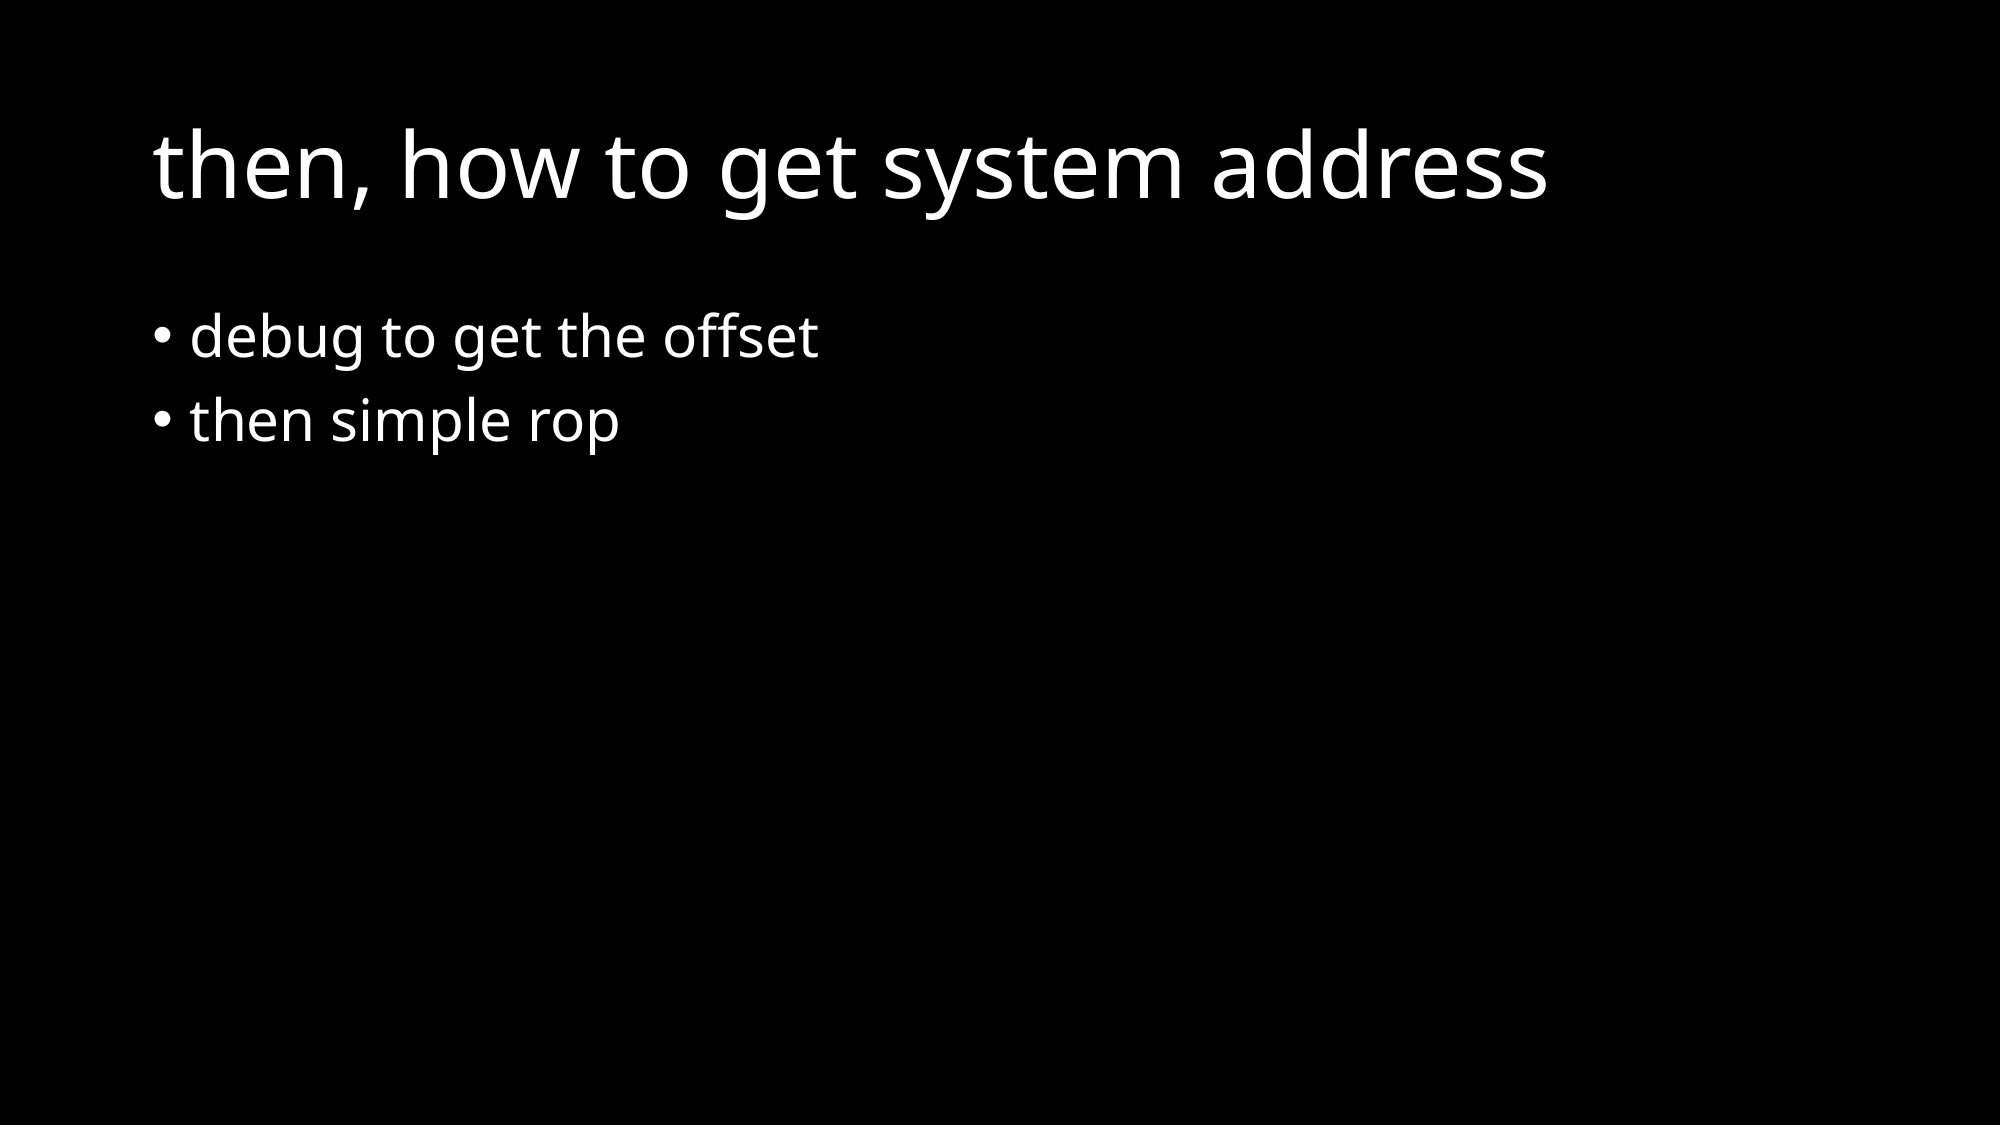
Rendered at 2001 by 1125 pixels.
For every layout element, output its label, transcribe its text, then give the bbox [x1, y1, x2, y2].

list debug to get the offset then simple rop [137, 299, 1863, 1014]
title then, how to get system address [137, 59, 1863, 278]
